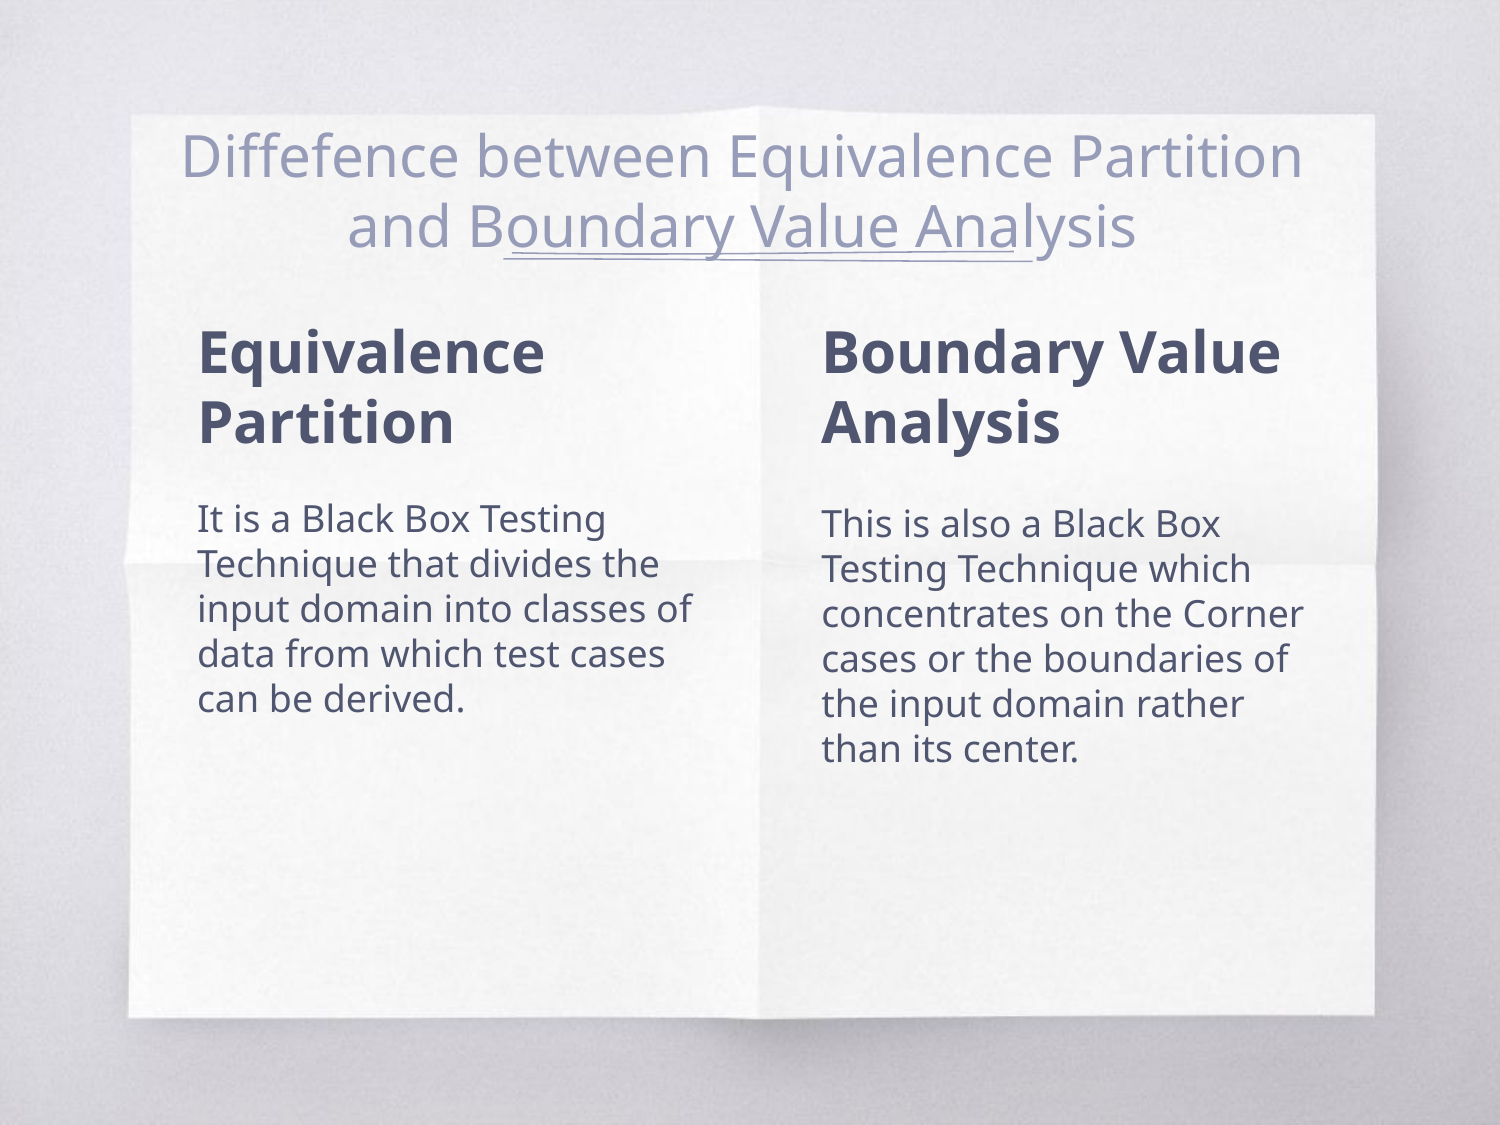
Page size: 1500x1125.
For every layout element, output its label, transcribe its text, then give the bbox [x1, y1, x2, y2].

list Boundary Value Analysis This is also a Black Box Testing Technique which concentrates on the Corner cases or the boundaries of the input domain rather than its center. [806, 300, 1324, 976]
title Diffefence between Equivalence Partition and Boundary Value Analysis [161, 124, 1324, 274]
list Equivalence Partition It is a Black Box Testing Technique that divides the input domain into classes of data from which test cases can be derived. [182, 300, 718, 976]
picture [0, 0, 1500, 1125]
